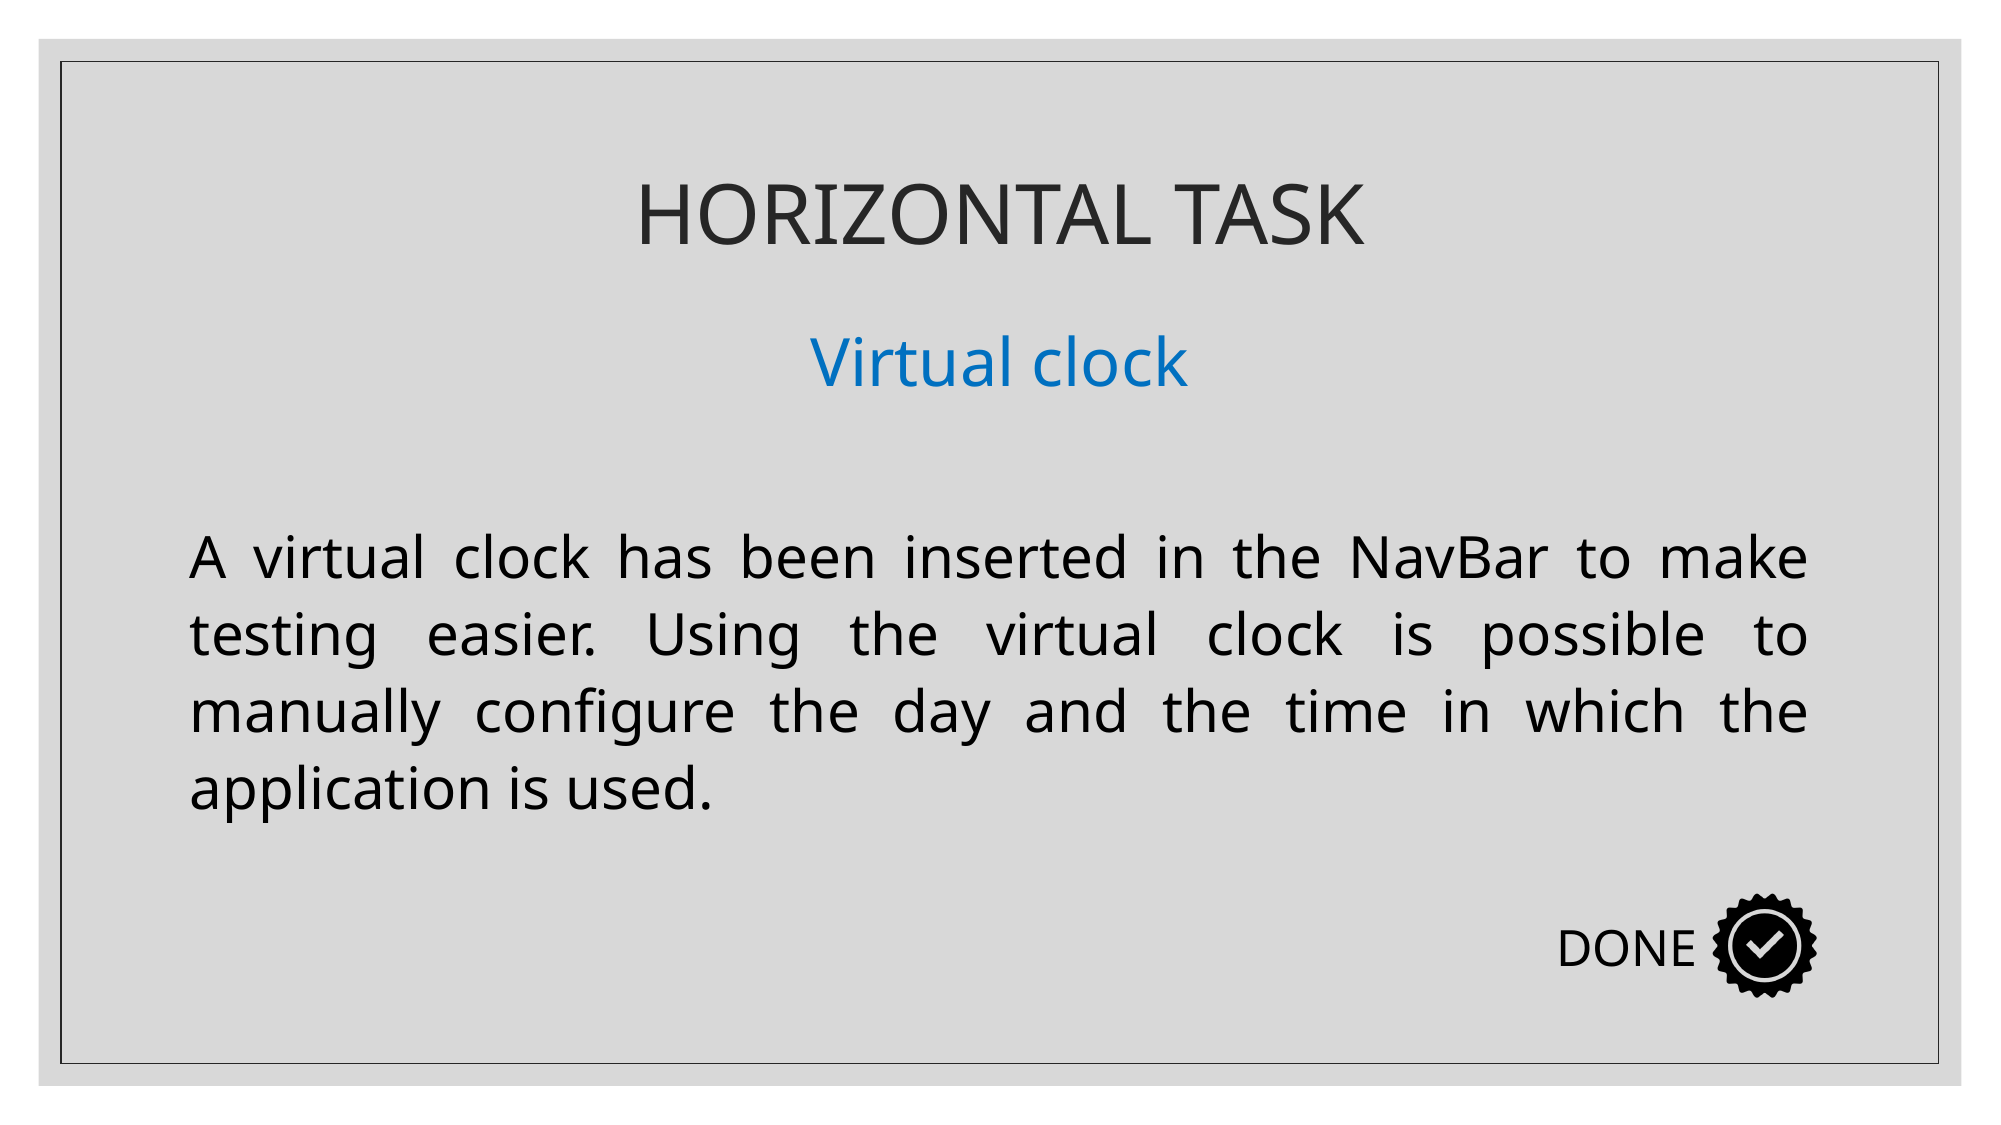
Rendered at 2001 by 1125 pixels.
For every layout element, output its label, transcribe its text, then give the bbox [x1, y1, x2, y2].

title HORIZONTAL TASK [174, 105, 1825, 303]
text_box DONE [1541, 908, 1691, 984]
list Virtual clock A virtual clock has been inserted in the NavBar to make testing easier. Using the virtual clock is possible to manually configure the day and the time in which the application is used. [174, 303, 1825, 936]
picture [1697, 878, 1832, 1014]
